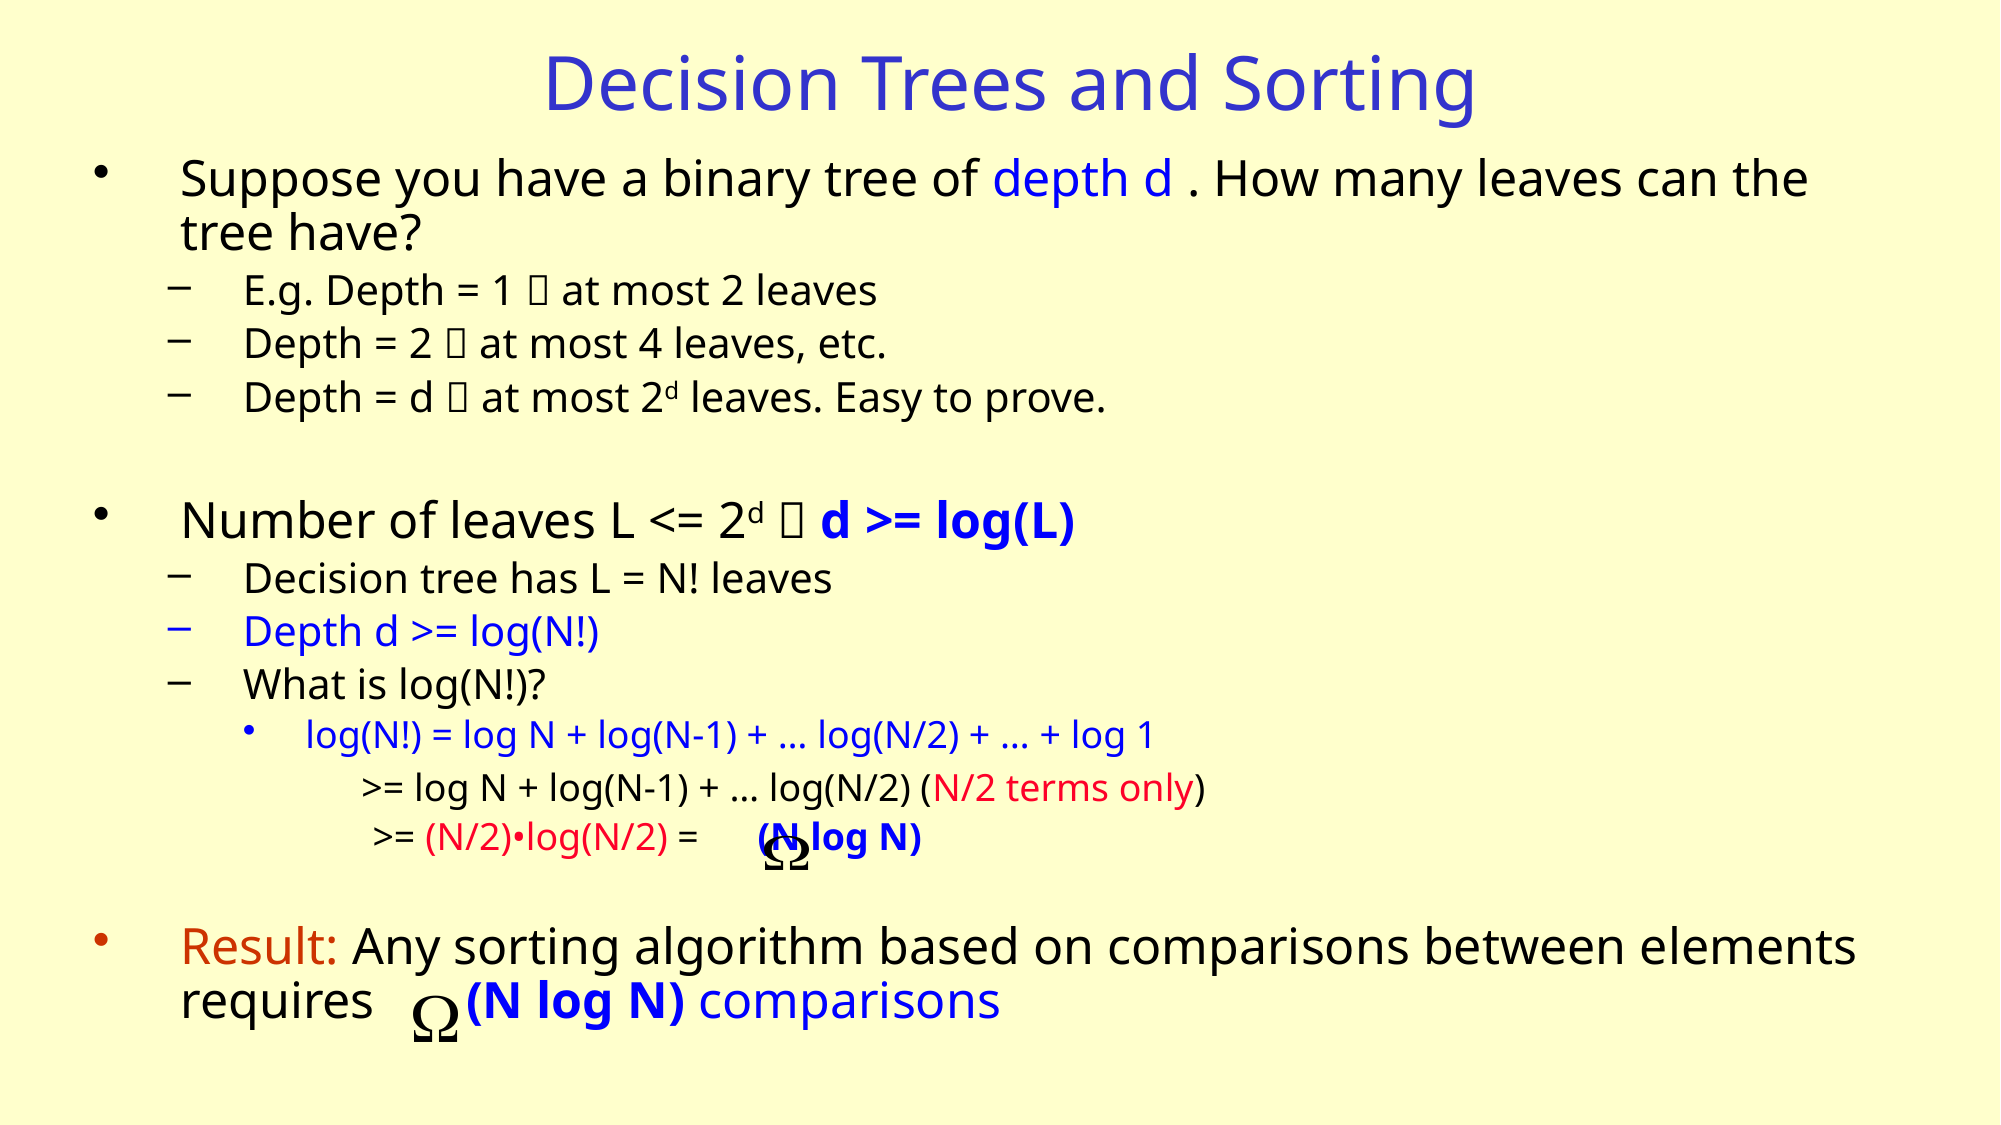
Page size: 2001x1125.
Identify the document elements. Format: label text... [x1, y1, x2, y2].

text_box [751, 822, 826, 879]
title Decision Trees and Sorting [295, 23, 1727, 138]
list Suppose you have a binary tree of depth d . How many leaves can the tree have? E.g. Depth = 1  at most 2 leaves Depth = 2  at most 4 leaves, etc. Depth = d  at most 2d leaves. Easy to prove. Number of leaves L <= 2d  d >= log(L) Decision tree has L = N! leaves Depth d >= log(N!) What is log(N!)? log(N!) = log N + log(N-1) + … log(N/2) + … + log 1 >= log N + log(N-1) + … log(N/2) (N/2 terms only) >= (N/2)•log(N/2) = (N log N) Result: Any sorting algorithm based on comparisons between elements requires (N log N) comparisons [77, 145, 1926, 1054]
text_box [399, 978, 474, 1054]
